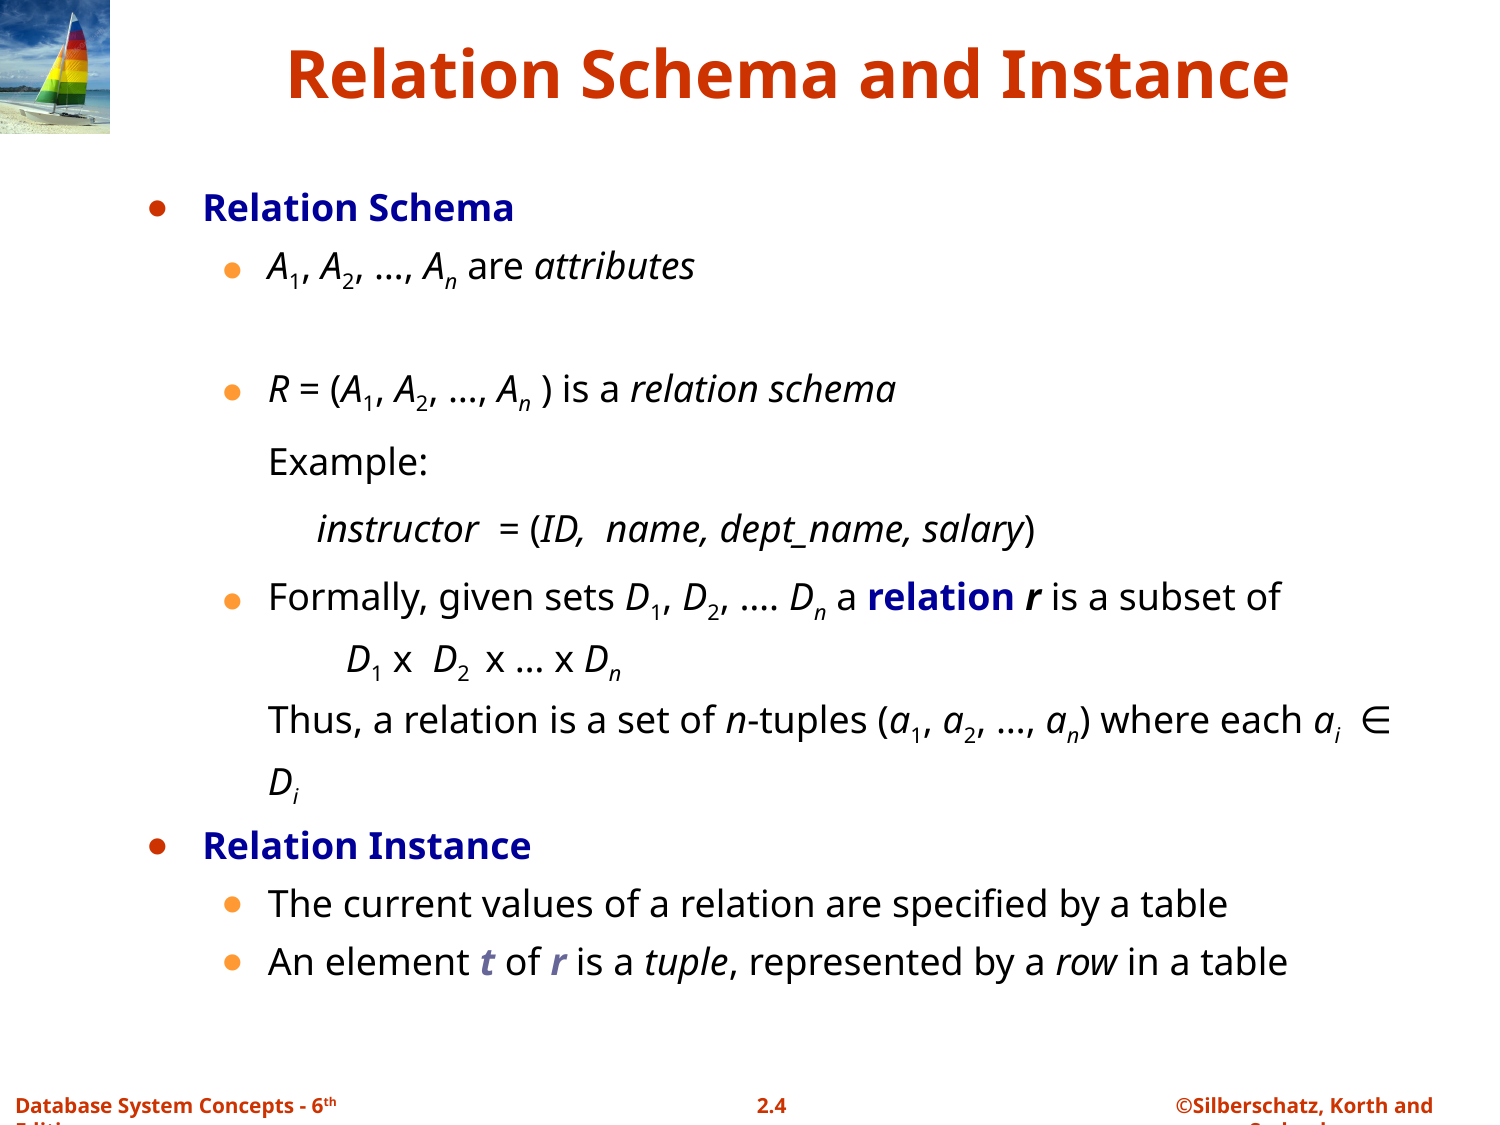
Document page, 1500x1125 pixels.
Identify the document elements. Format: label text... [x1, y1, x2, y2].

list Relation Schema A1, A2, …, An are attributes R = (A1, A2, …, An ) is a relation schema Example: instructor = (ID, name, dept_name, salary) Formally, given sets D1, D2, …. Dn a relation r is a subset of D1 x D2 x … x Dn Thus, a relation is a set of n-tuples (a1, a2, …, an) where each ai ∈ Di Relation Instance The current values of a relation are specified by a table An element t of r is a tuple, represented by a row in a table [130, 176, 1419, 977]
picture [0, 0, 110, 134]
text_box [134, 777, 1350, 1047]
title Relation Schema and Instance [126, 19, 1451, 120]
